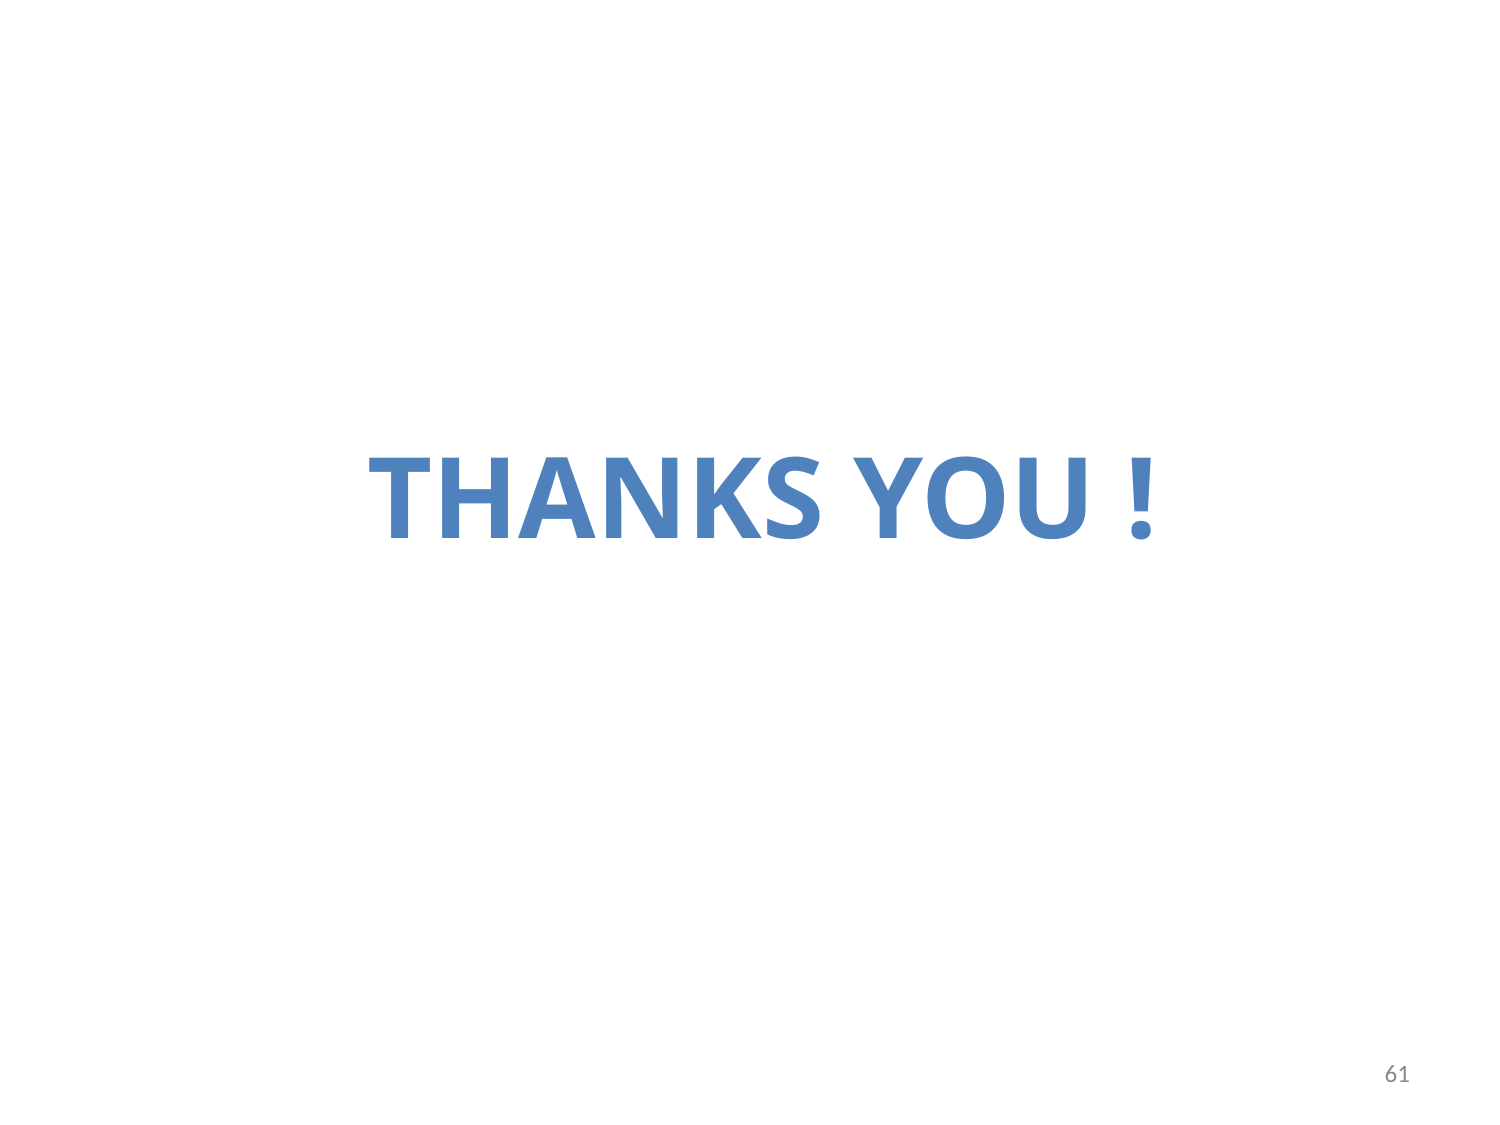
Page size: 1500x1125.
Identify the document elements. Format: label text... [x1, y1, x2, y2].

slide_number 61 [1074, 1042, 1425, 1103]
text_box Thanks you ! [87, 62, 1438, 925]
